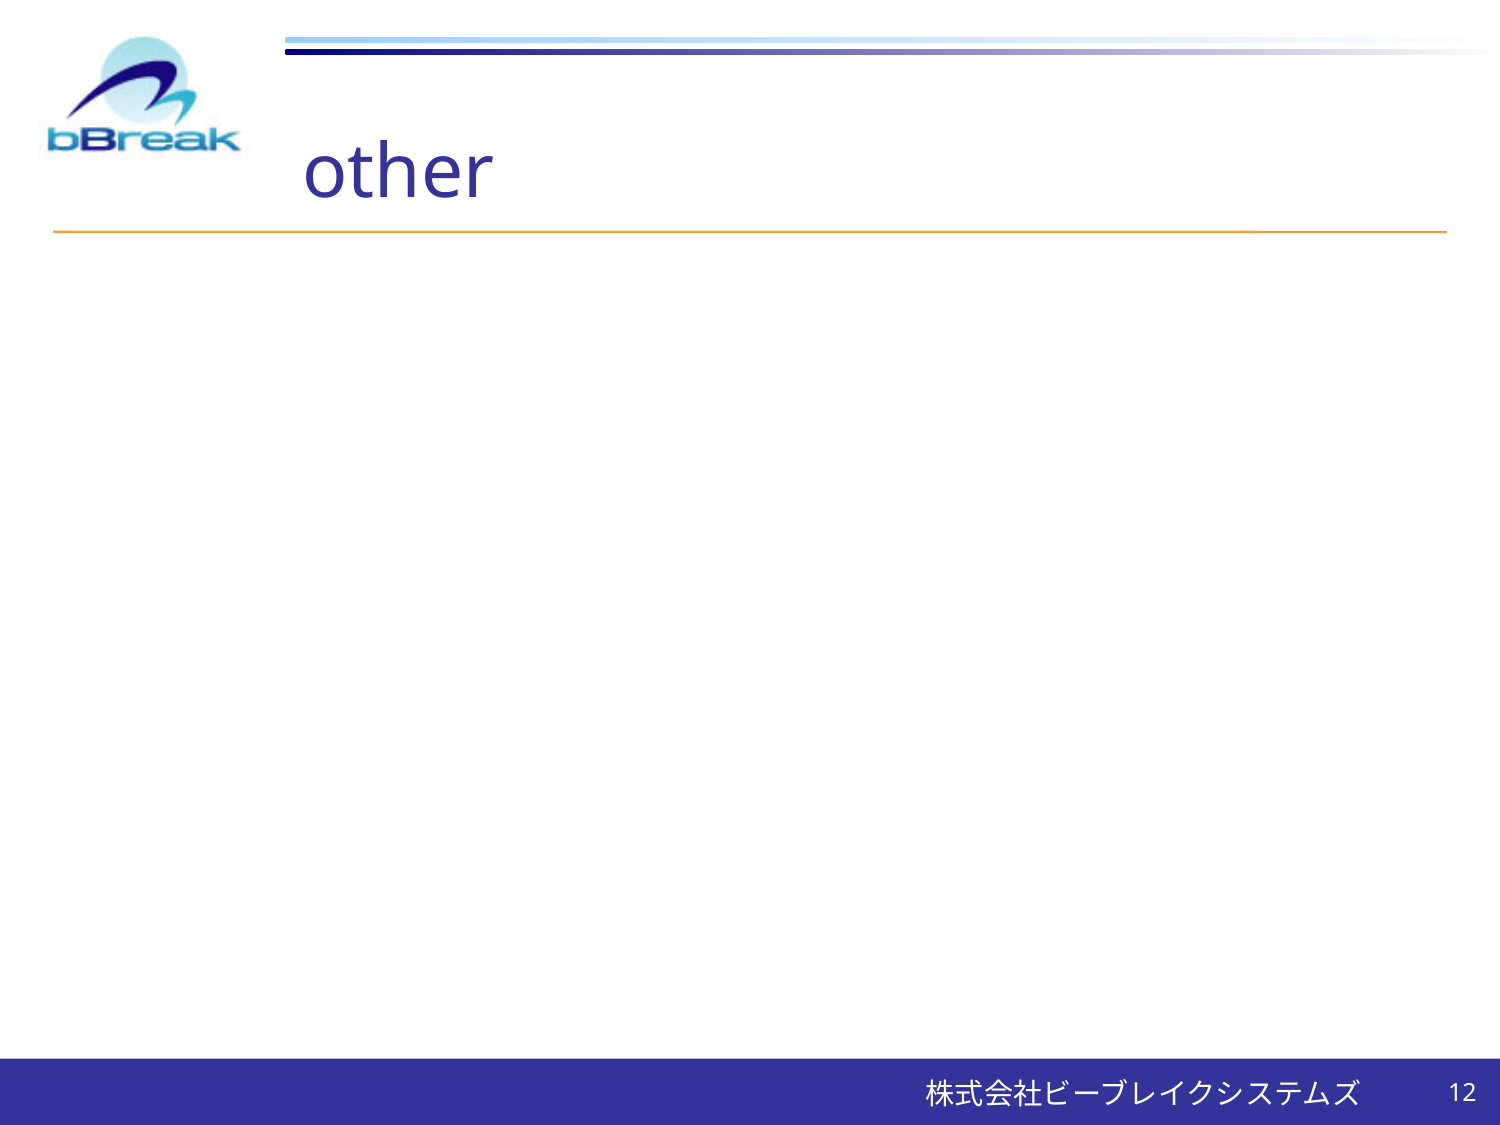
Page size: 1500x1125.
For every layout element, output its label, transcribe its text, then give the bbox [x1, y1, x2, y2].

picture [24, 24, 266, 160]
title other [287, 66, 1448, 221]
